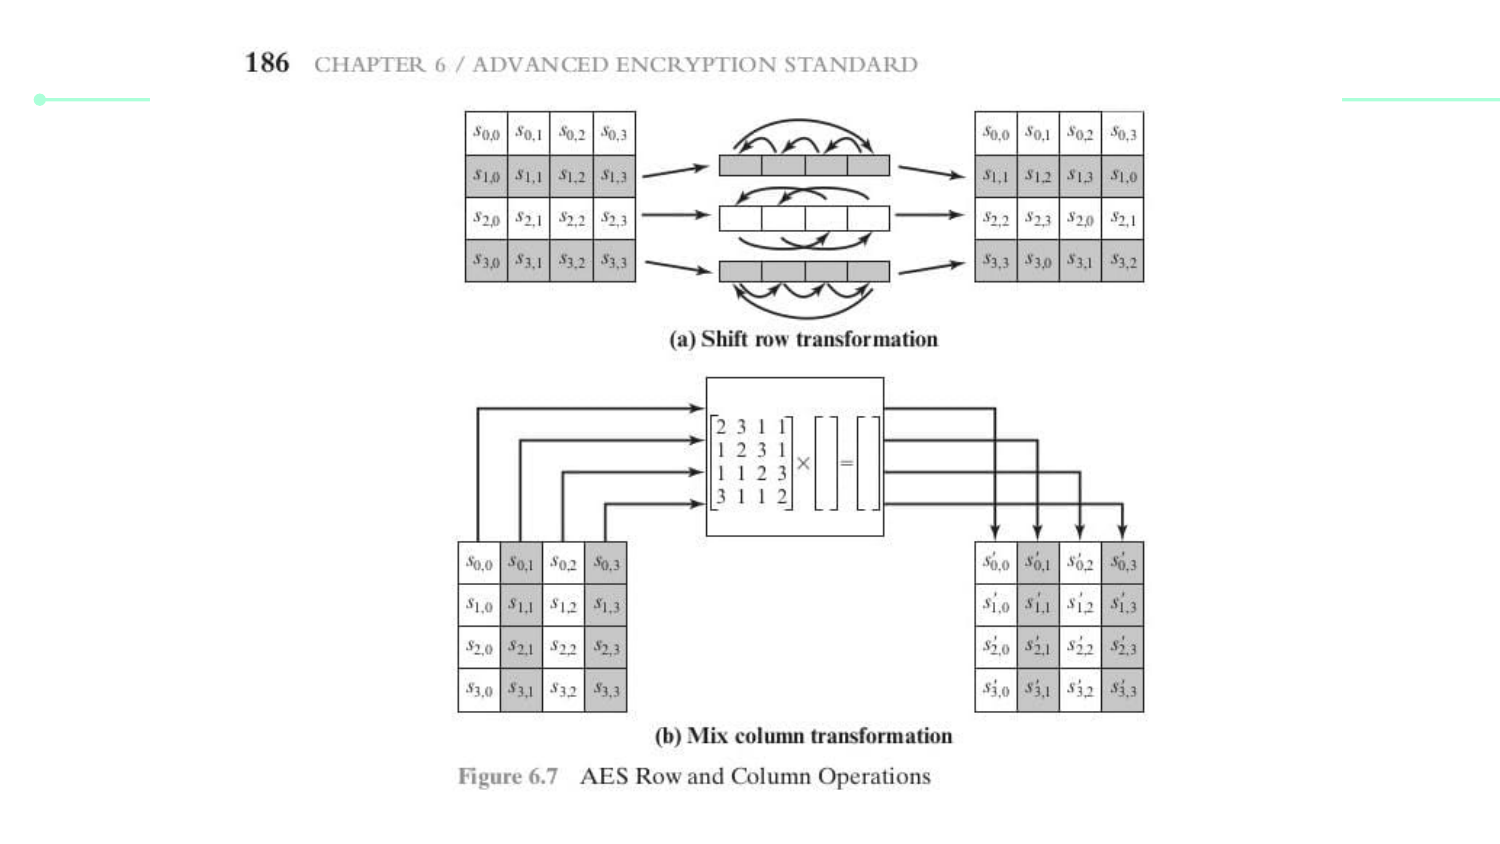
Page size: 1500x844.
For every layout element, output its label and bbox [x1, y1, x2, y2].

picture [149, 24, 1342, 819]
